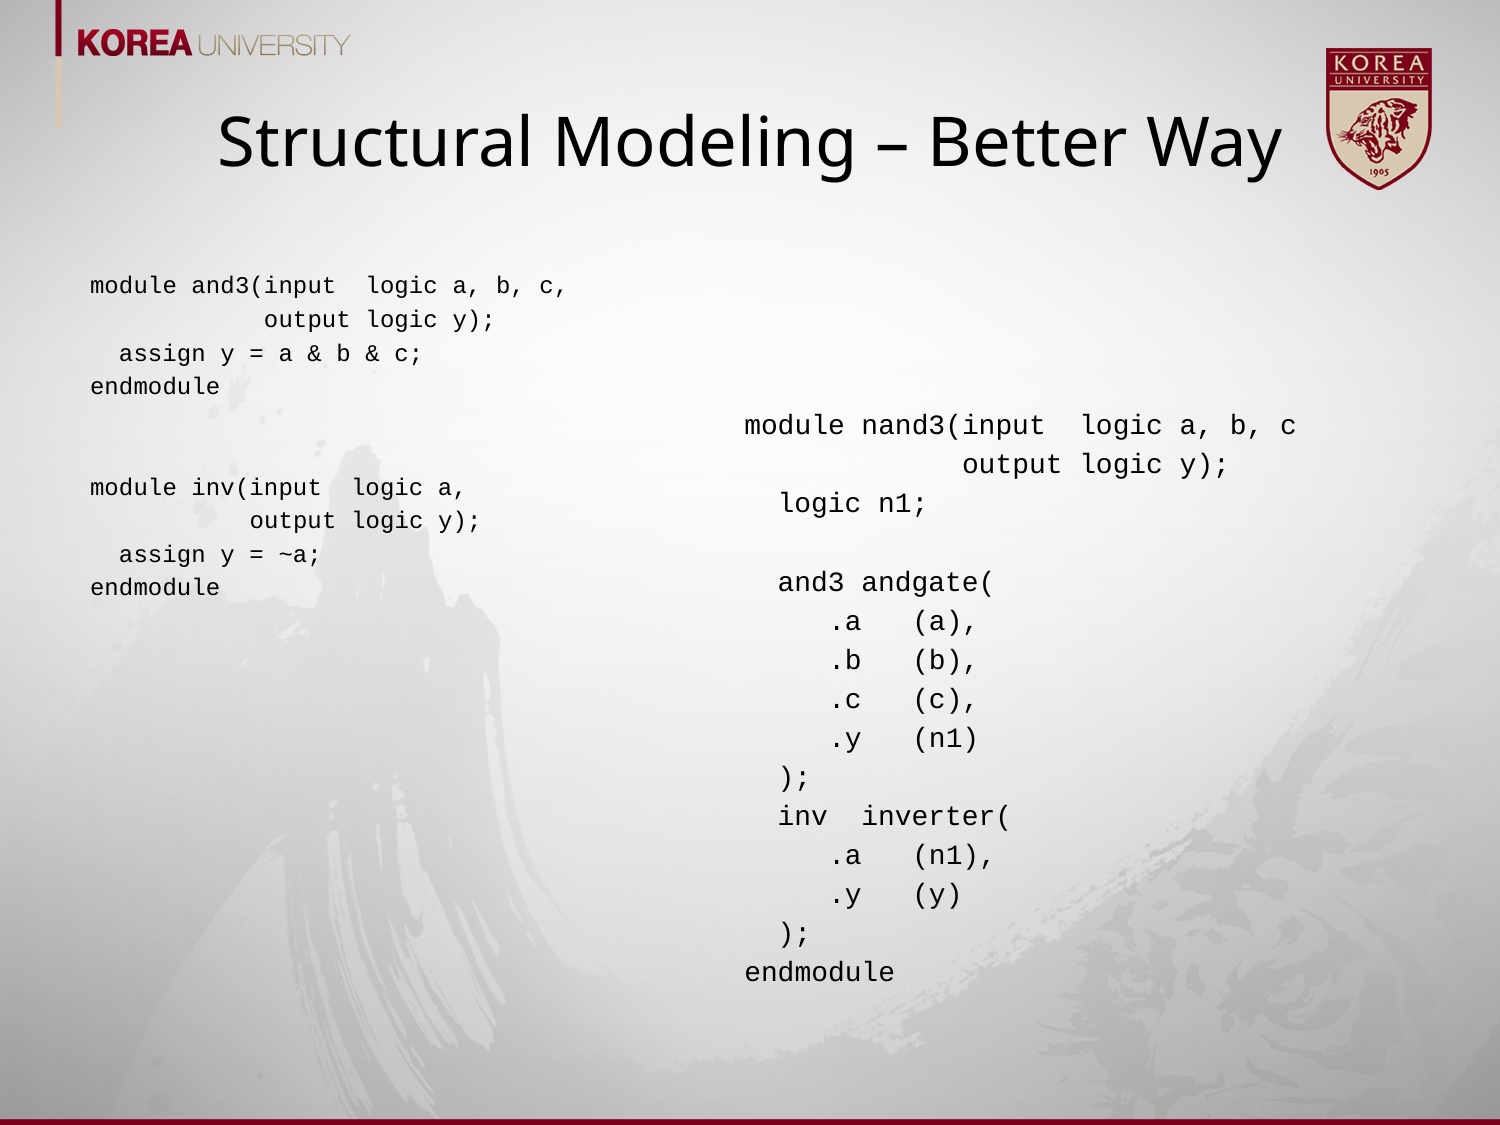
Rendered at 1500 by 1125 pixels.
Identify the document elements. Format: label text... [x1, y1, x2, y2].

list module and3(input logic a, b, c, output logic y); assign y = a & b & c; endmodule module inv(input logic a, output logic y); assign y = ~a; endmodule [75, 262, 1425, 611]
text_box module nand3(input logic a, b, c output logic y); logic n1; and3 andgate( .a (a), .b (b), .c (c), .y (n1) ); inv inverter( .a (n1), .y (y) ); endmodule [729, 399, 1425, 1005]
title Structural Modeling – Better Way [75, 45, 1425, 233]
picture [0, 0, 1500, 1125]
